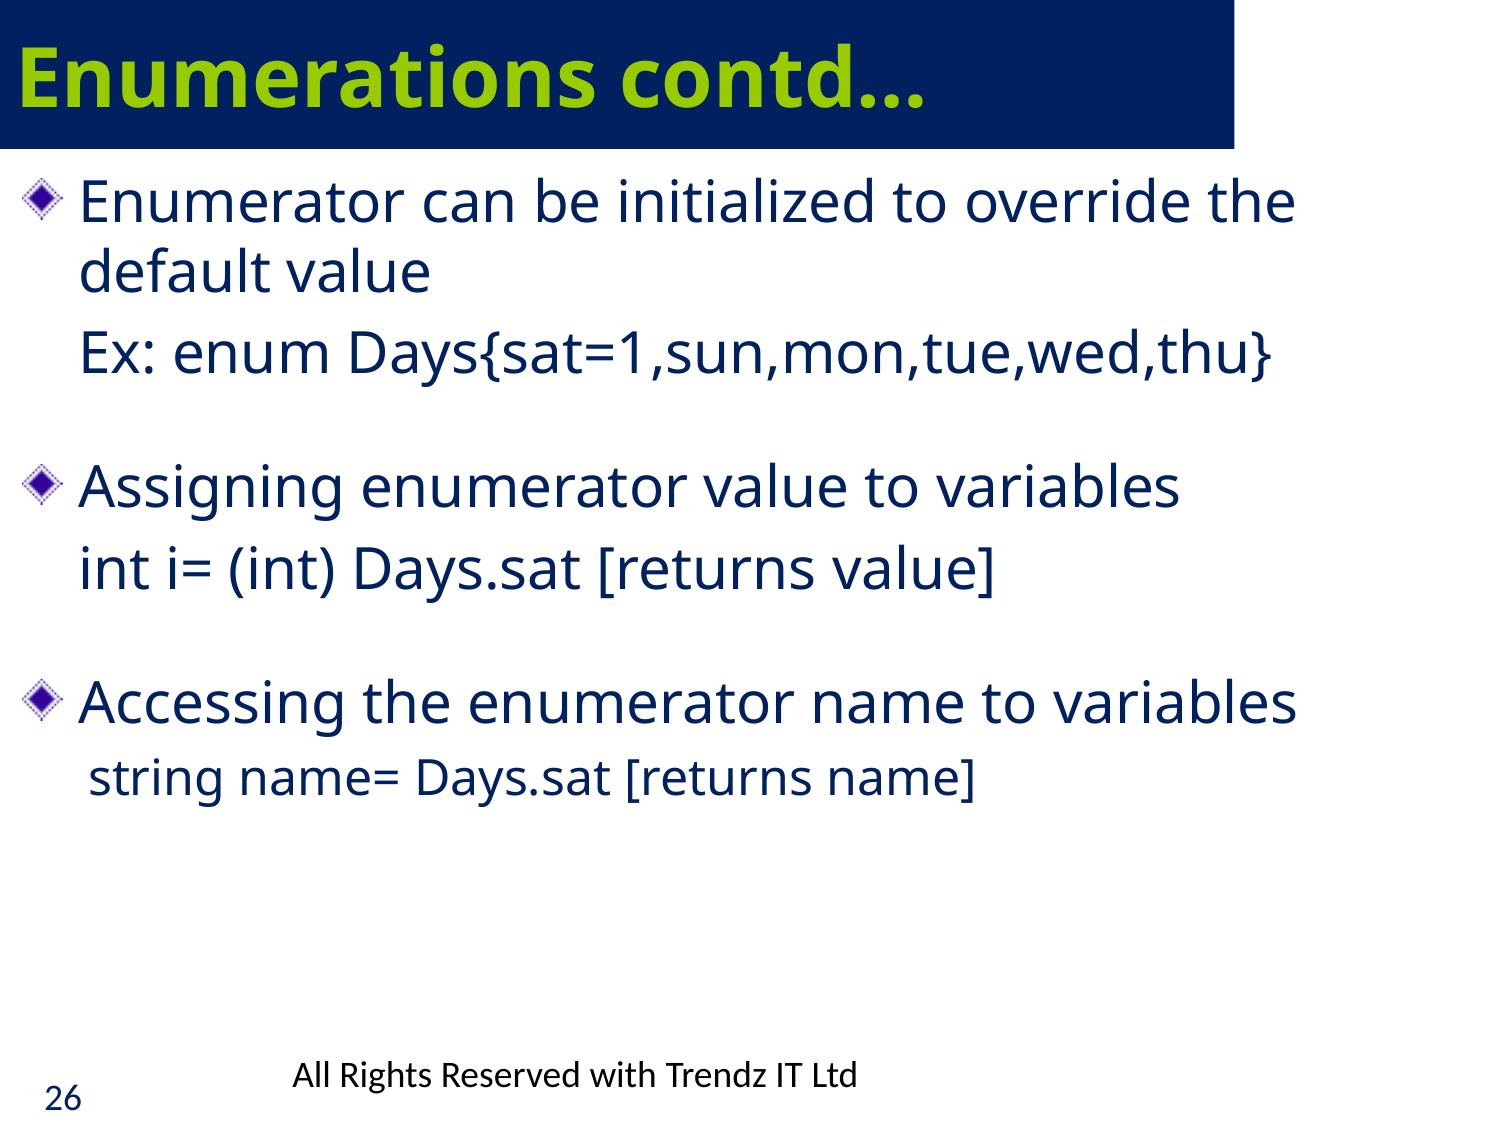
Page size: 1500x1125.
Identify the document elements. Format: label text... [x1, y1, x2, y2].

slide_number 26 [29, 1065, 124, 1125]
list Enumerator can be initialized to override the default value Ex: enum Days{sat=1,sun,mon,tue,wed,thu} Assigning enumerator value to variables int i= (int) Days.sat [returns value] Accessing the enumerator name to variables string name= Days.sat [returns name] [7, 99, 1489, 1125]
picture [22, 178, 63, 220]
title Enumerations contd… [0, 0, 1235, 149]
picture [22, 464, 63, 505]
picture [22, 679, 63, 721]
footer All Rights Reserved with Trendz IT Ltd [277, 1042, 1500, 1125]
